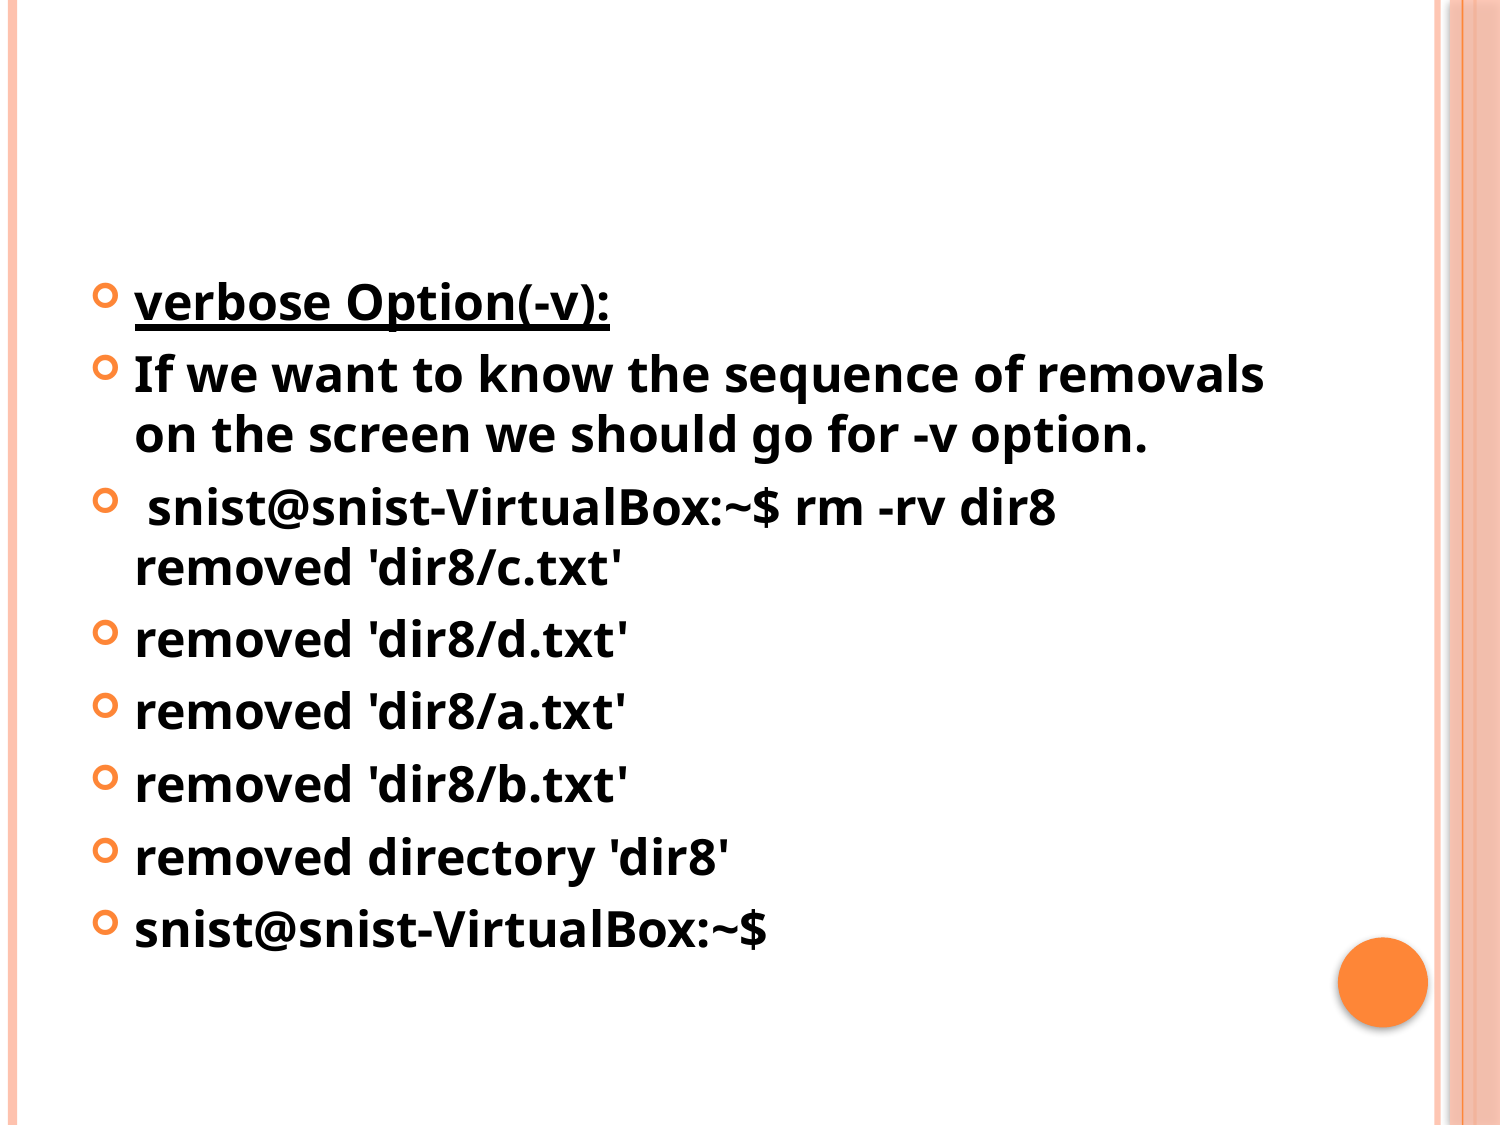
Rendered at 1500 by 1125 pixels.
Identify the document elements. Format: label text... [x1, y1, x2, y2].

list verbose Option(-v): If we want to know the sequence of removals on the screen we should go for -v option. snist@snist-VirtualBox:~$ rm -rv dir8 removed 'dir8/c.txt' removed 'dir8/d.txt' removed 'dir8/a.txt' removed 'dir8/b.txt' removed directory 'dir8' snist@snist-VirtualBox:~$ [75, 262, 1300, 1062]
